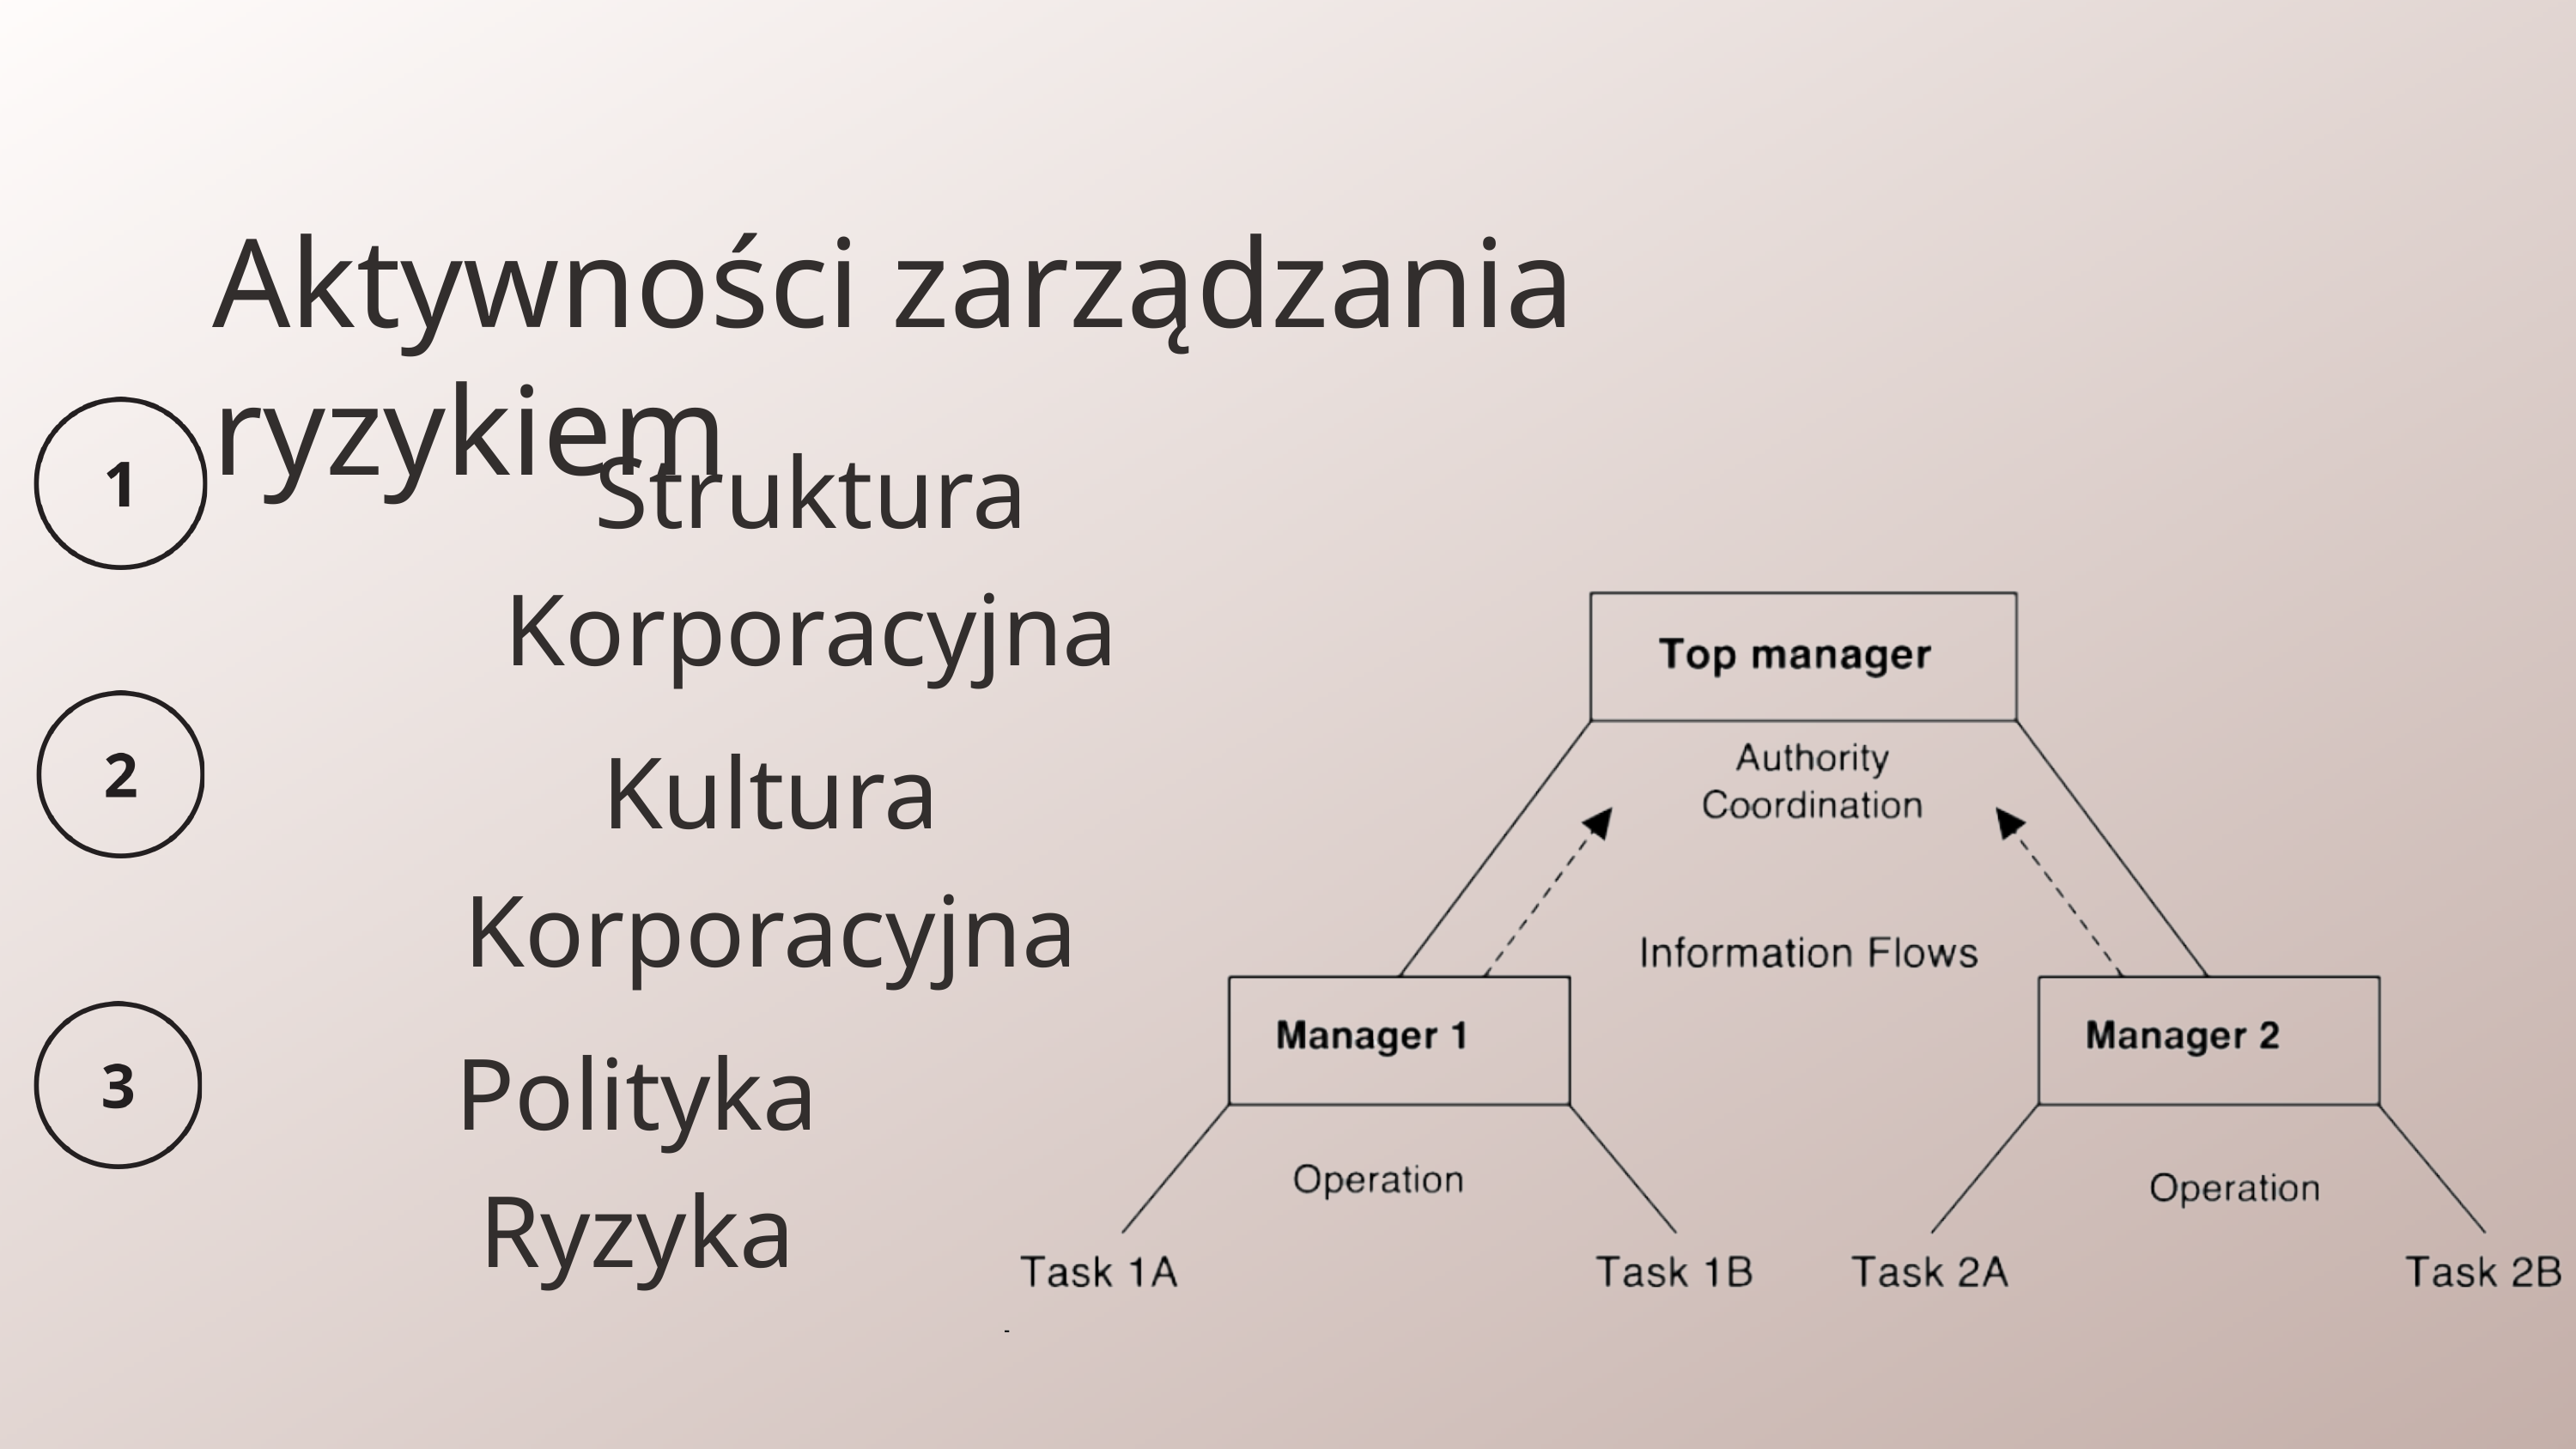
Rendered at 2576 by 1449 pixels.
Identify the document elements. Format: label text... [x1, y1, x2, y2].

text_box Aktywności zarządzania ryzykiem [212, 204, 2032, 500]
text_box [33, 397, 208, 571]
text_box Polityka Ryzyka [300, 1011, 975, 1288]
text_box Kultura Korporacyjna [300, 711, 1241, 986]
text_box Struktura Korporacyjna [300, 409, 1323, 686]
text_box [36, 690, 205, 858]
text_box [0, 0, 2576, 1449]
text_box [33, 1001, 203, 1169]
text_box [1005, 542, 2576, 1332]
